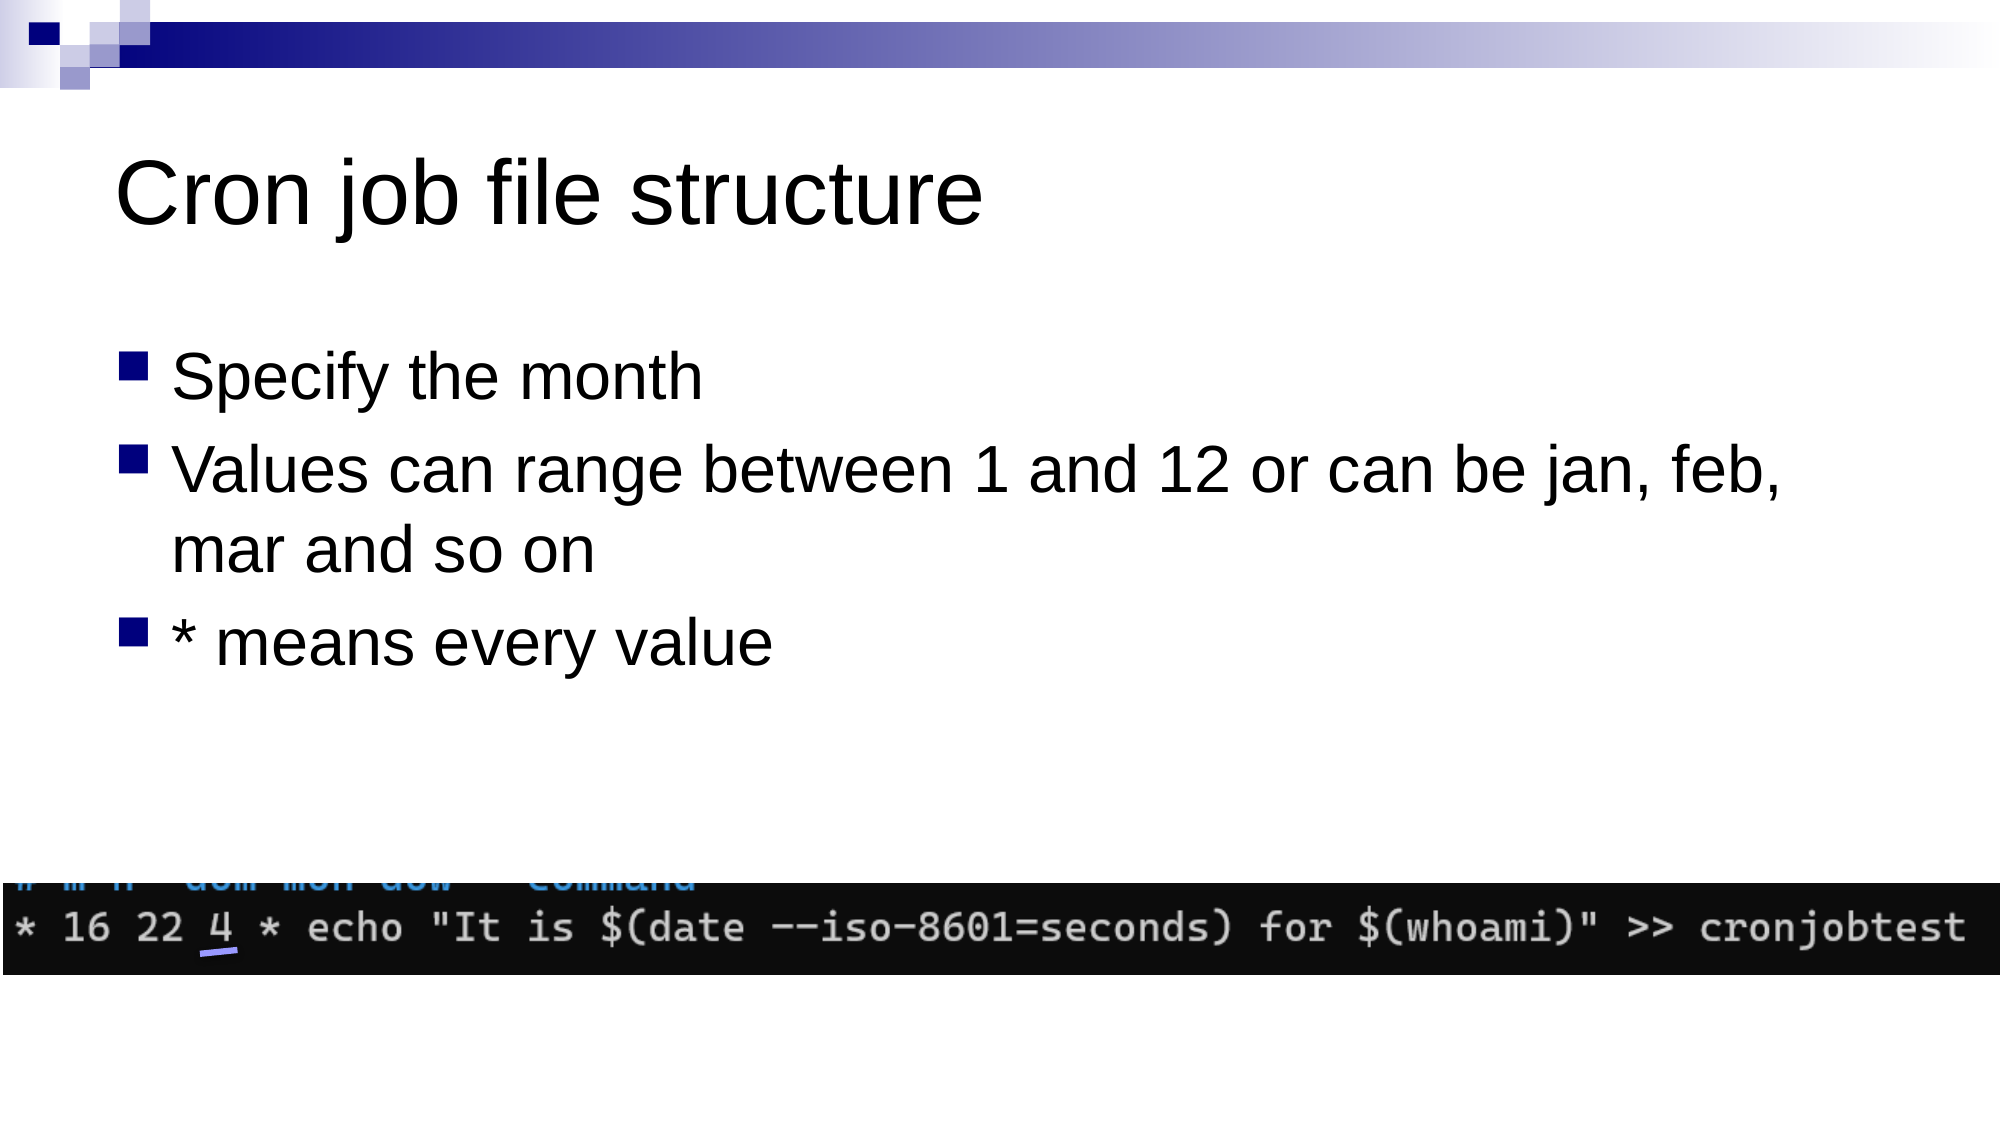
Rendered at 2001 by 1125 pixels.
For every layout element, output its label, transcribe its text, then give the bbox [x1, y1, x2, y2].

title Cron job file structure [99, 75, 1900, 300]
list Specify the month Values can range between 1 and 12 or can be jan, feb, mar and so on * means every value [99, 324, 1900, 882]
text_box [199, 949, 238, 954]
picture [2, 883, 2000, 976]
